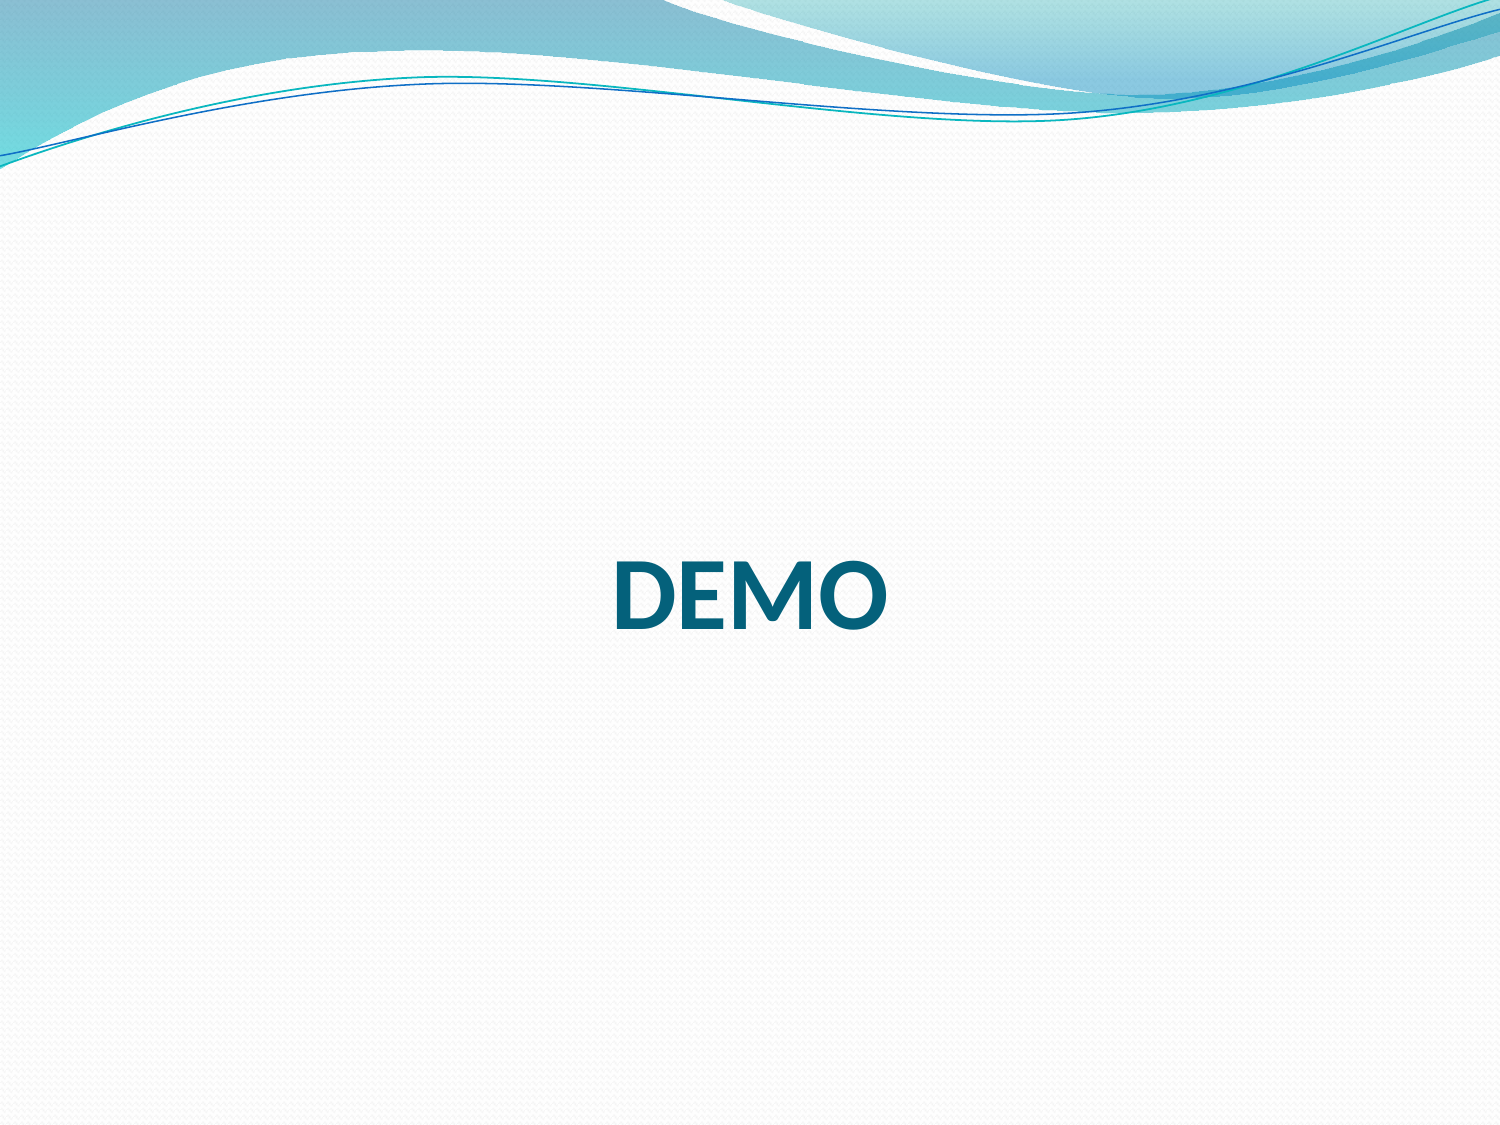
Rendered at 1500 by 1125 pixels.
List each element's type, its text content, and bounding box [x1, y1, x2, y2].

title DEMO [75, 462, 1425, 650]
